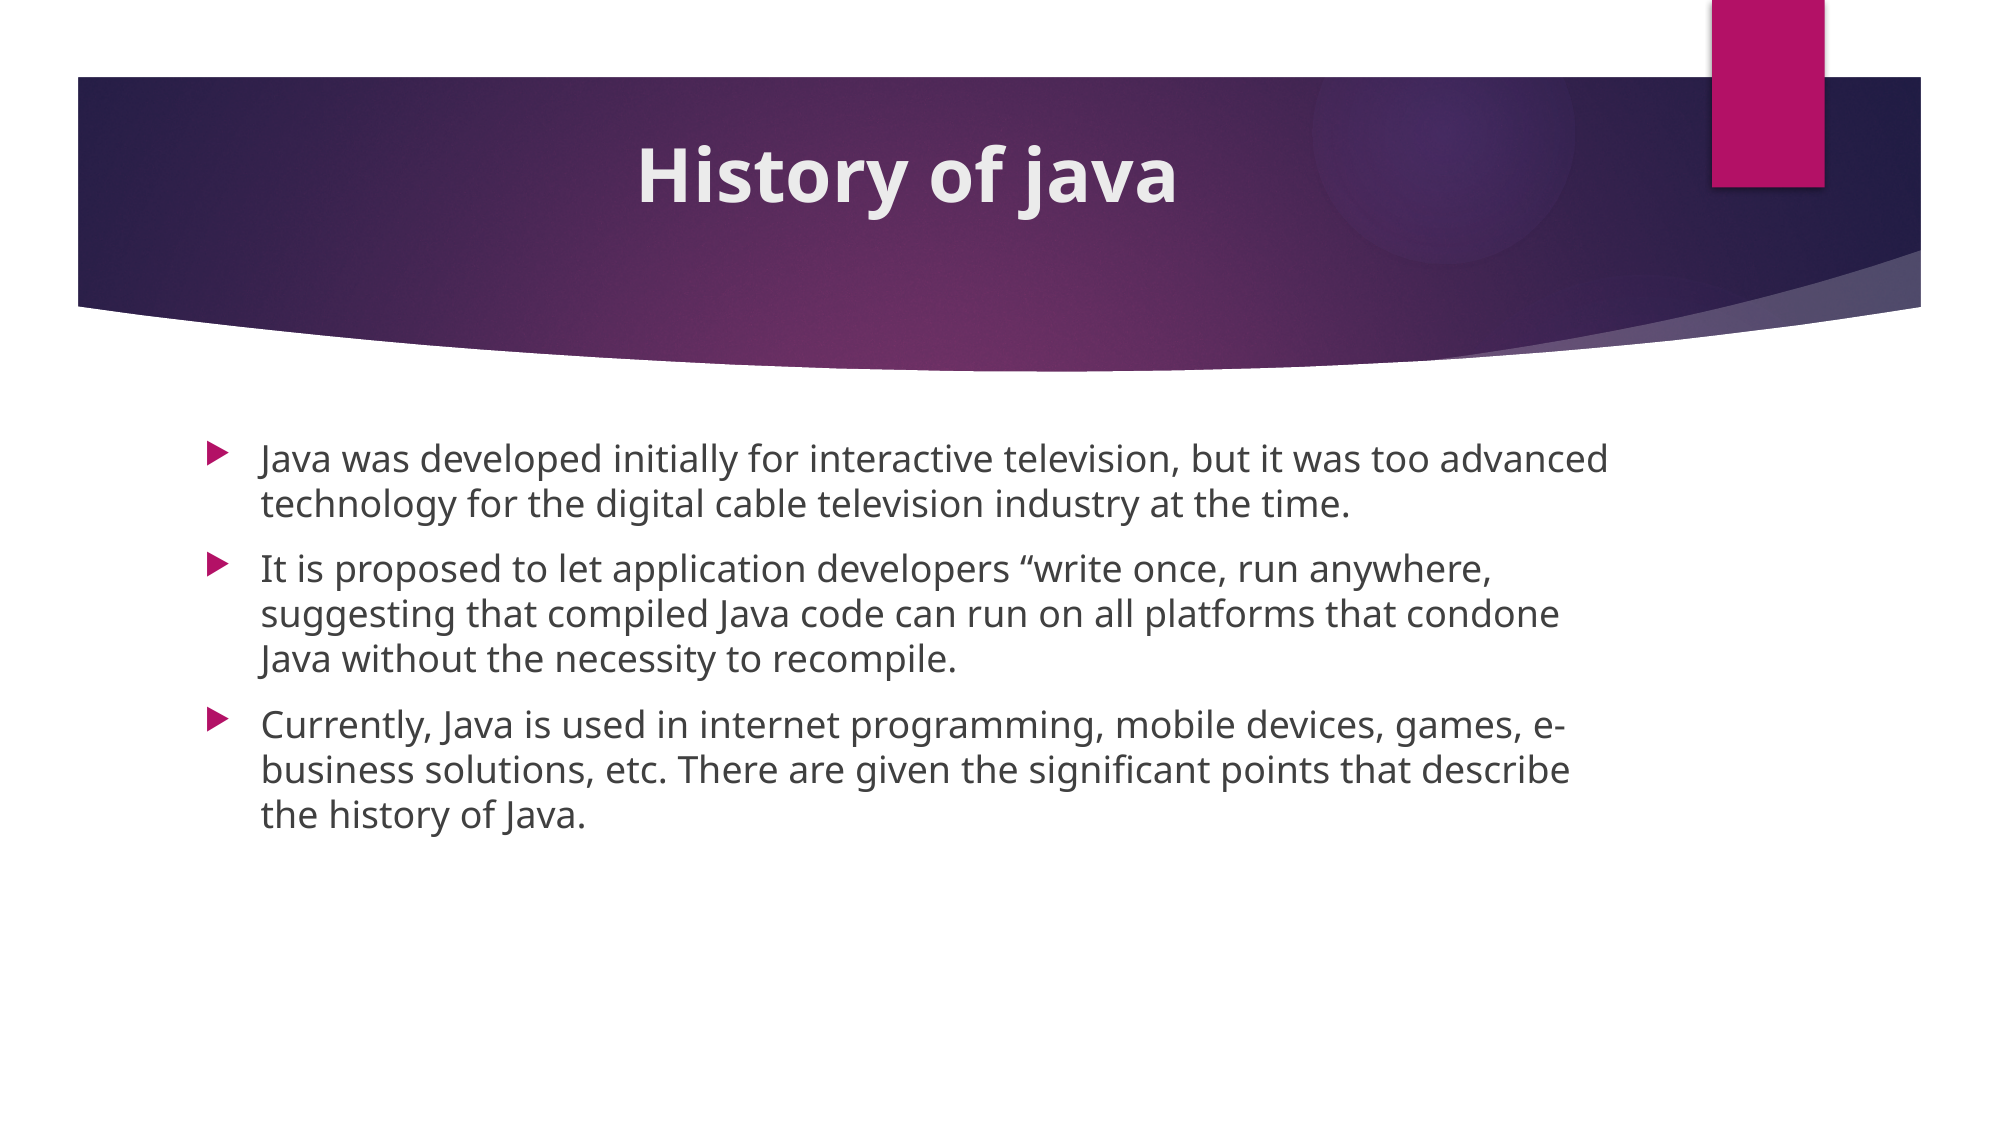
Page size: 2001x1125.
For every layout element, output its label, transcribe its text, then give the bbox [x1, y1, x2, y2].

list Java was developed initially for interactive television, but it was too advanced technology for the digital cable television industry at the time. It is proposed to let application developers “write once, run anywhere, suggesting that compiled Java code can run on all platforms that condone Java without the necessity to recompile. Currently, Java is used in internet programming, mobile devices, games, e-business solutions, etc. There are given the significant points that describe the history of Java. [189, 427, 1638, 988]
title History of java [189, 159, 1627, 276]
